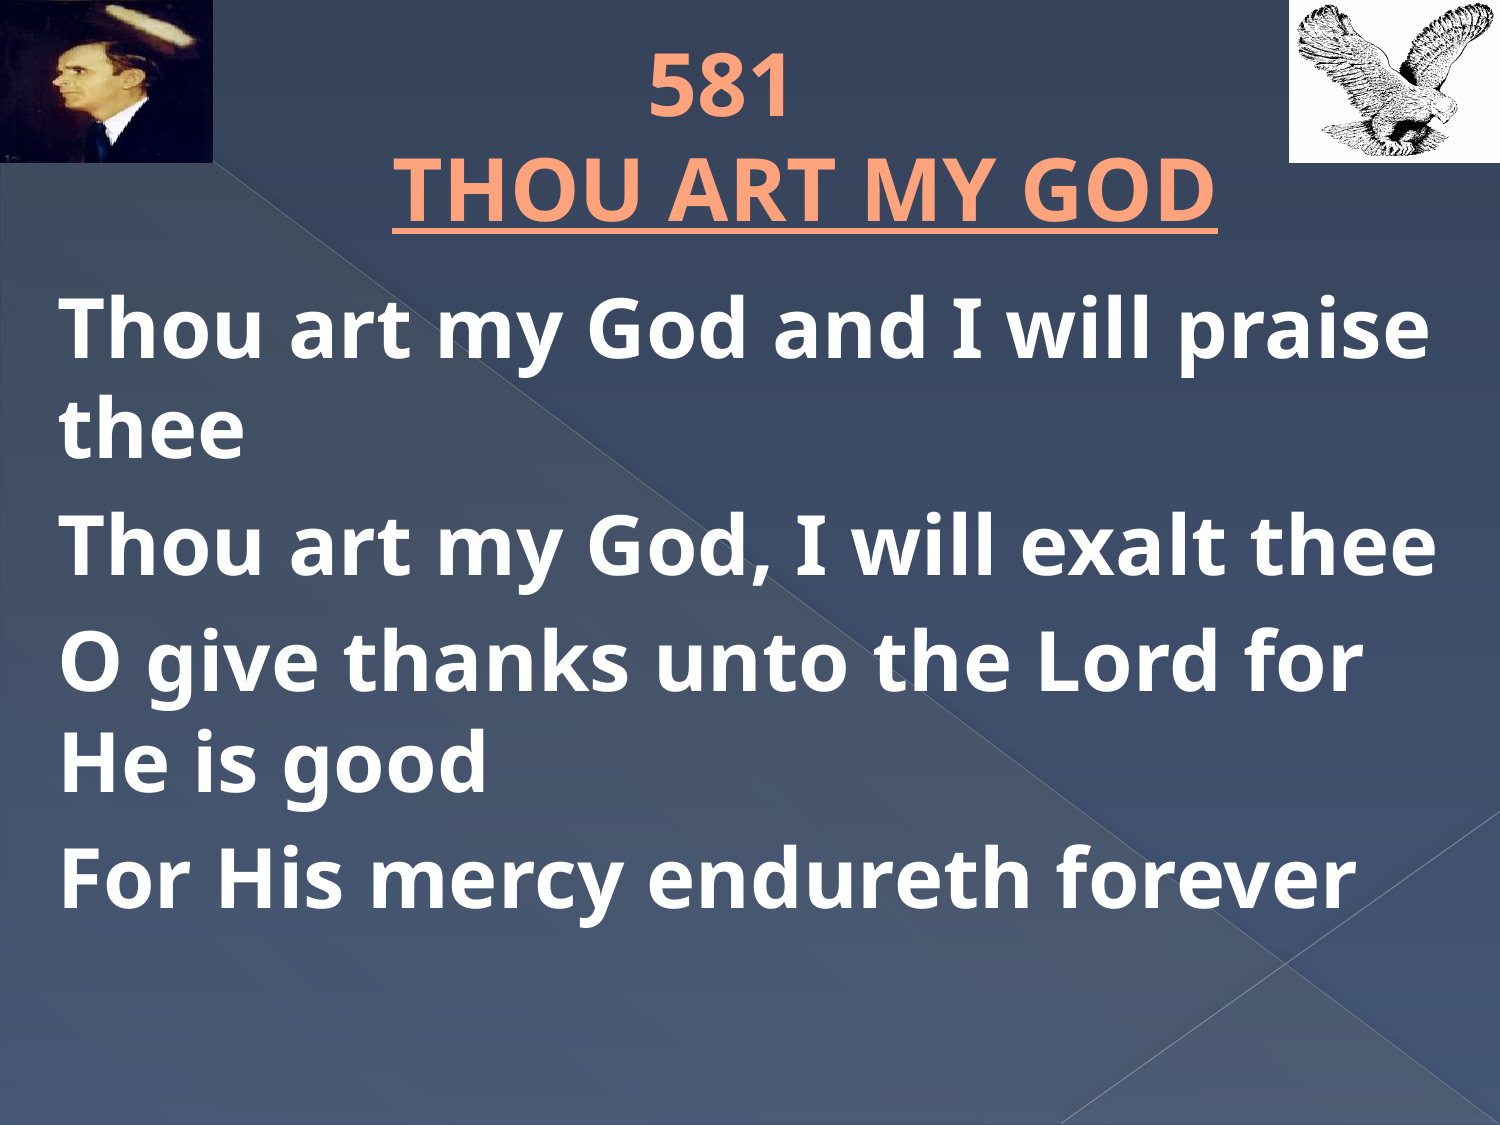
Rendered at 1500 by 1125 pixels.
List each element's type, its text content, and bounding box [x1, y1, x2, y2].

picture [0, 0, 213, 163]
title 581 THOU ART MY GOD [102, 19, 1453, 249]
list Thou art my God and I will praise thee Thou art my God, I will exalt thee O give thanks unto the Lord for He is good For His mercy endureth forever [42, 267, 1471, 1018]
picture [1288, 0, 1500, 163]
